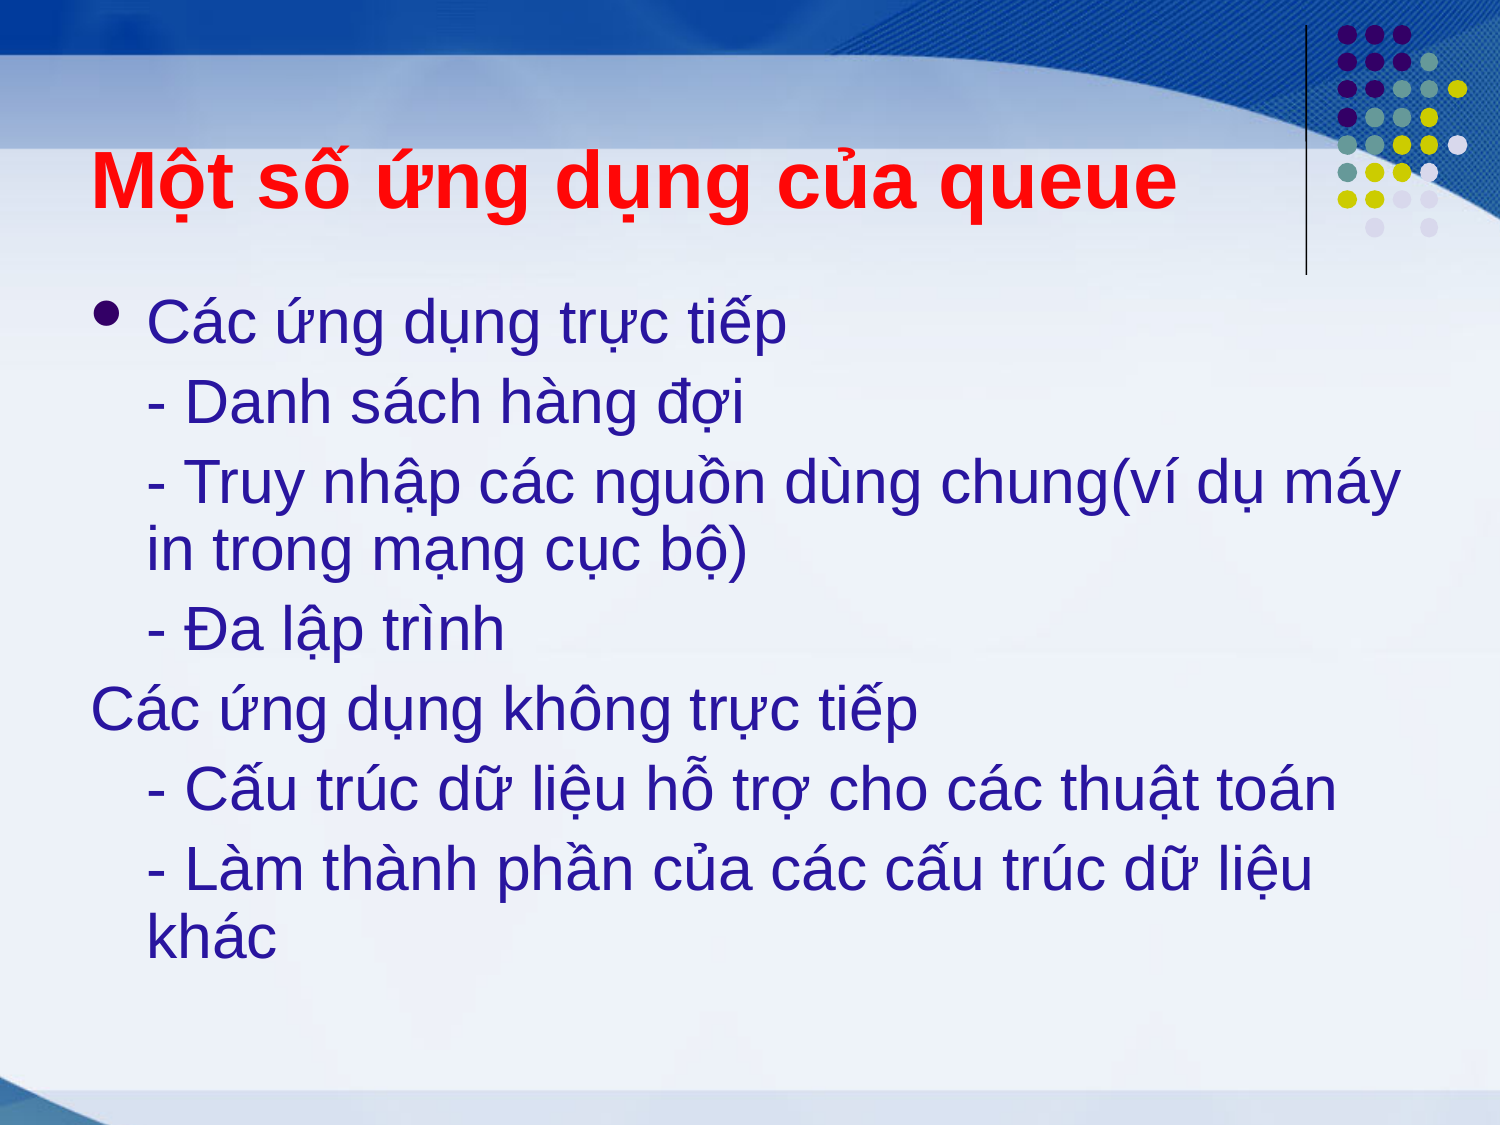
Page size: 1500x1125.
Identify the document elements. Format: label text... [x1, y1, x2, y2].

title Một số ứng dụng của queue [75, 20, 1313, 233]
list Các ứng dụng trực tiếp - Danh sách hàng đợi - Truy nhập các nguồn dùng chung(ví dụ máy in trong mạng cục bộ) - Đa lập trình Các ứng dụng không trực tiếp - Cấu trúc dữ liệu hỗ trợ cho các thuật toán - Làm thành phần của các cấu trúc dữ liệu khác [75, 282, 1425, 1006]
picture [0, 0, 1500, 1125]
